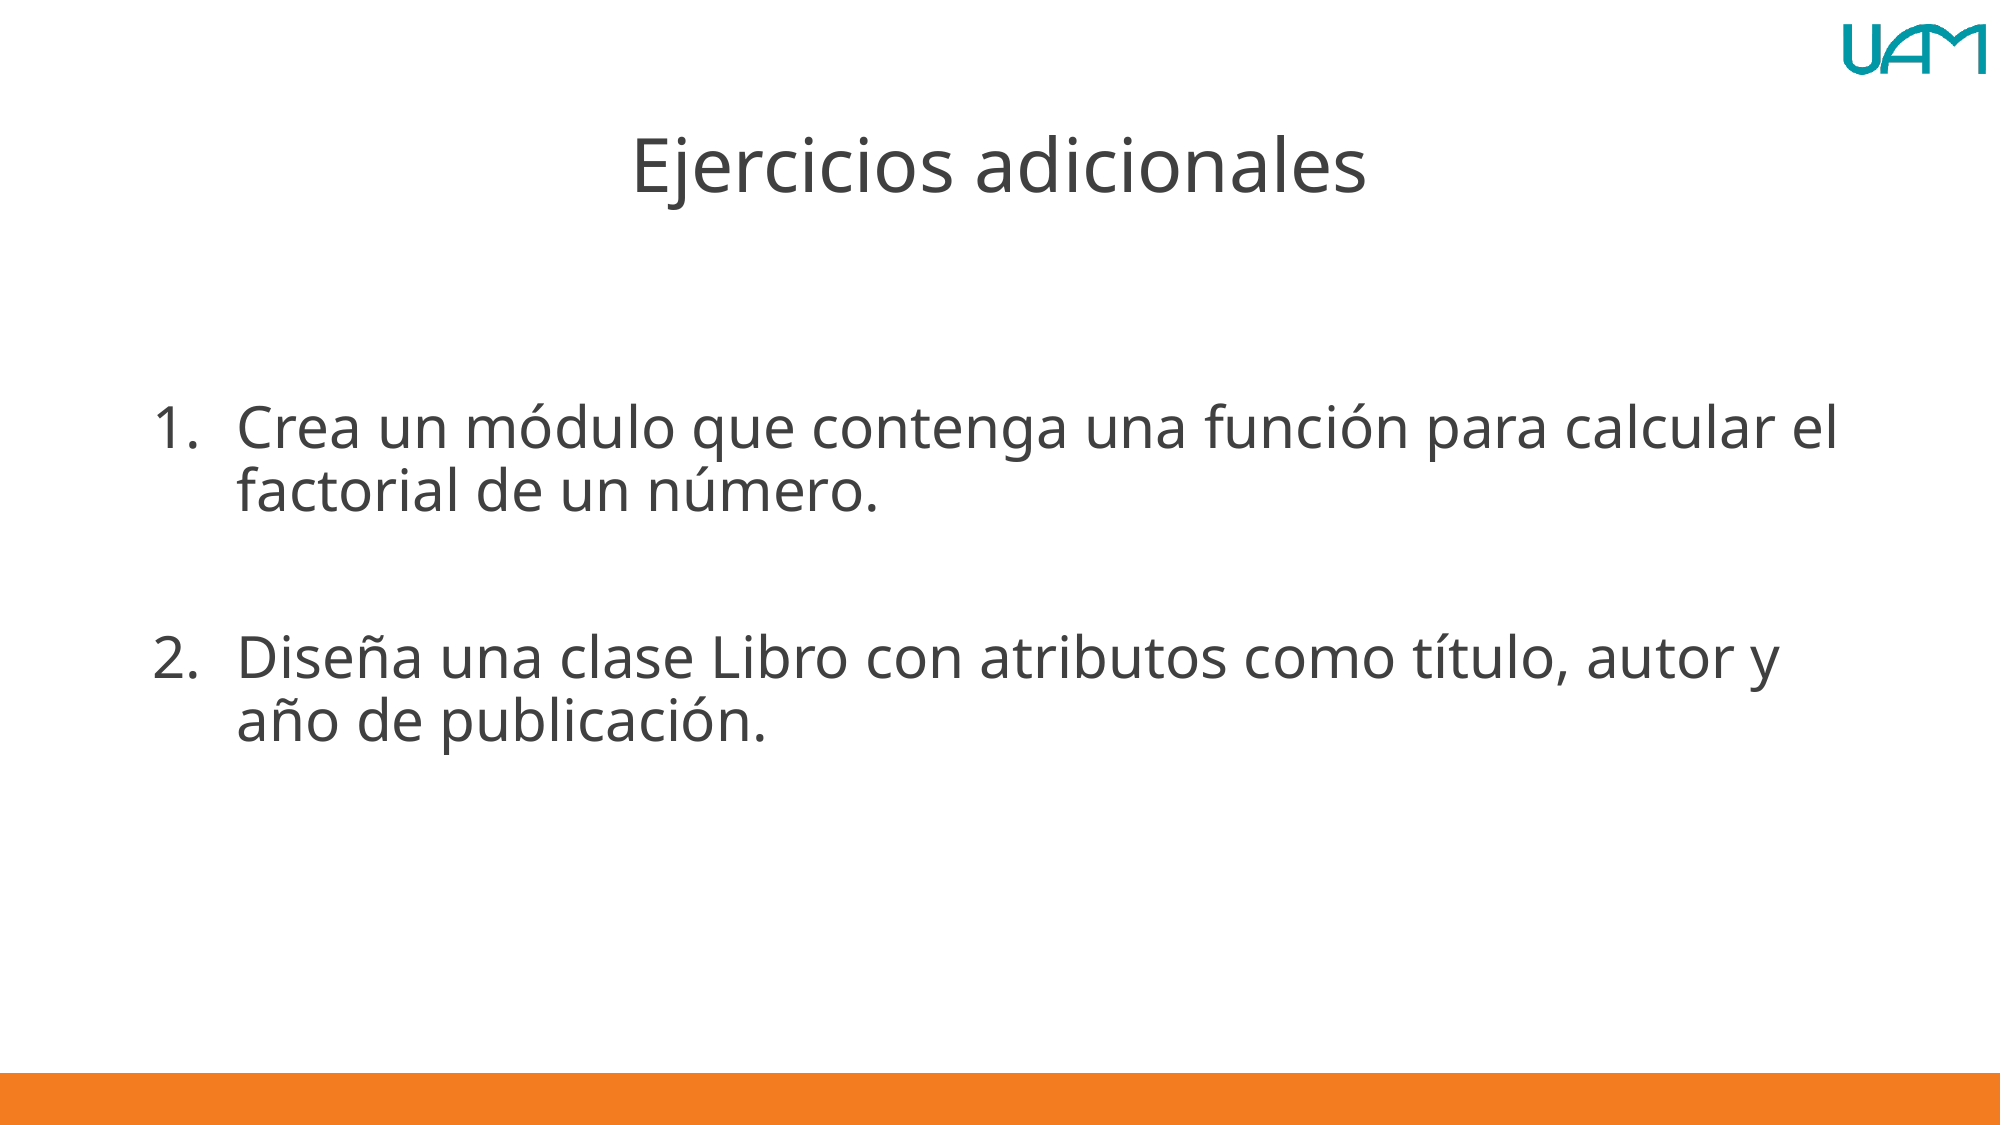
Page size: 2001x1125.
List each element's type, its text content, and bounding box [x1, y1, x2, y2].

title Ejercicios adicionales [137, 59, 1863, 278]
picture [1829, 1, 2000, 97]
list Crea un módulo que contenga una función para calcular el factorial de un número. Diseña una clase Libro con atributos como título, autor y año de publicación. [137, 299, 1863, 1014]
